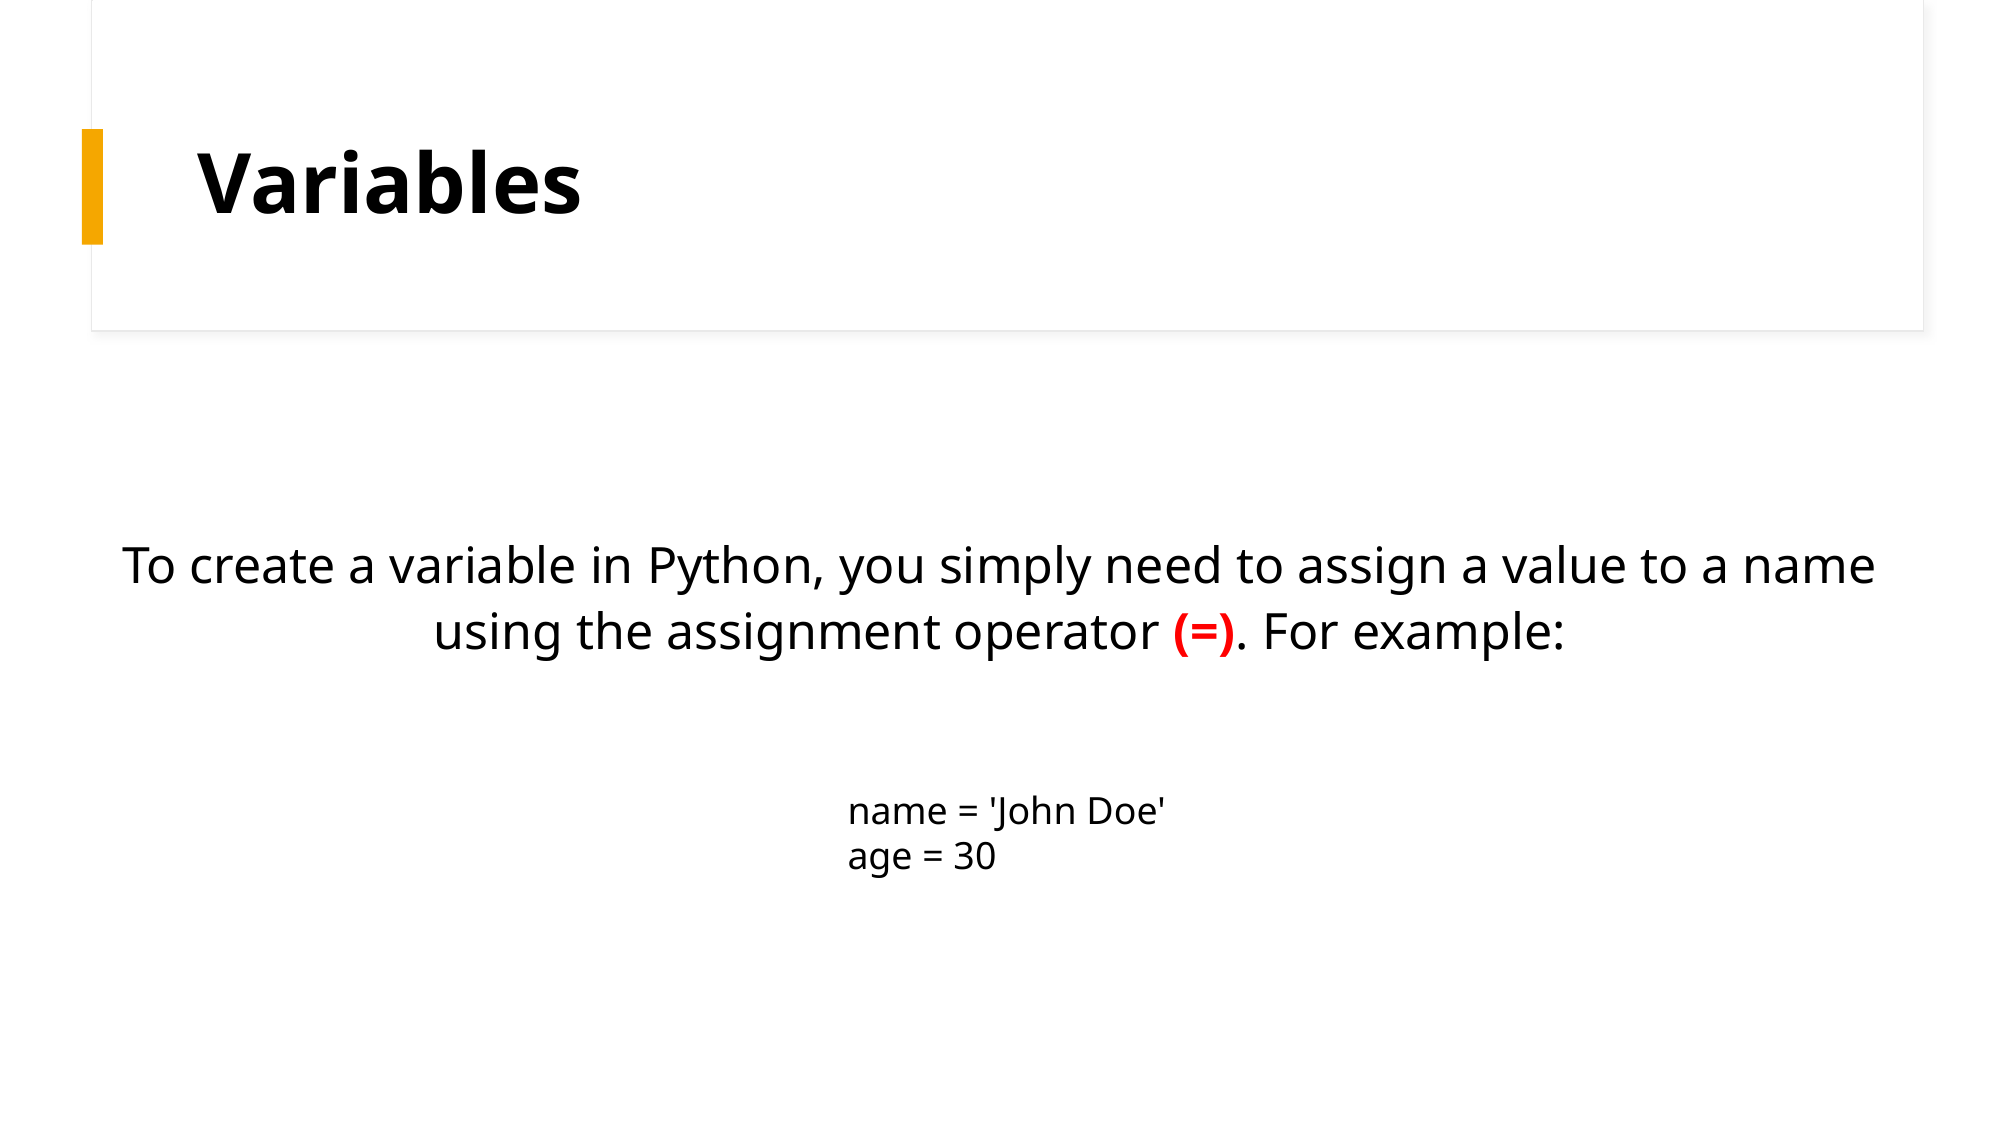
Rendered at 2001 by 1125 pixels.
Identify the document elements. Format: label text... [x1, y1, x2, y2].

title Variables [183, 90, 1851, 284]
list To create a variable in Python, you simply need to assign a value to a name using the assignment operator (=). For example: [71, 519, 1929, 758]
text_box name = 'John Doe' age = 30 [832, 779, 1247, 885]
